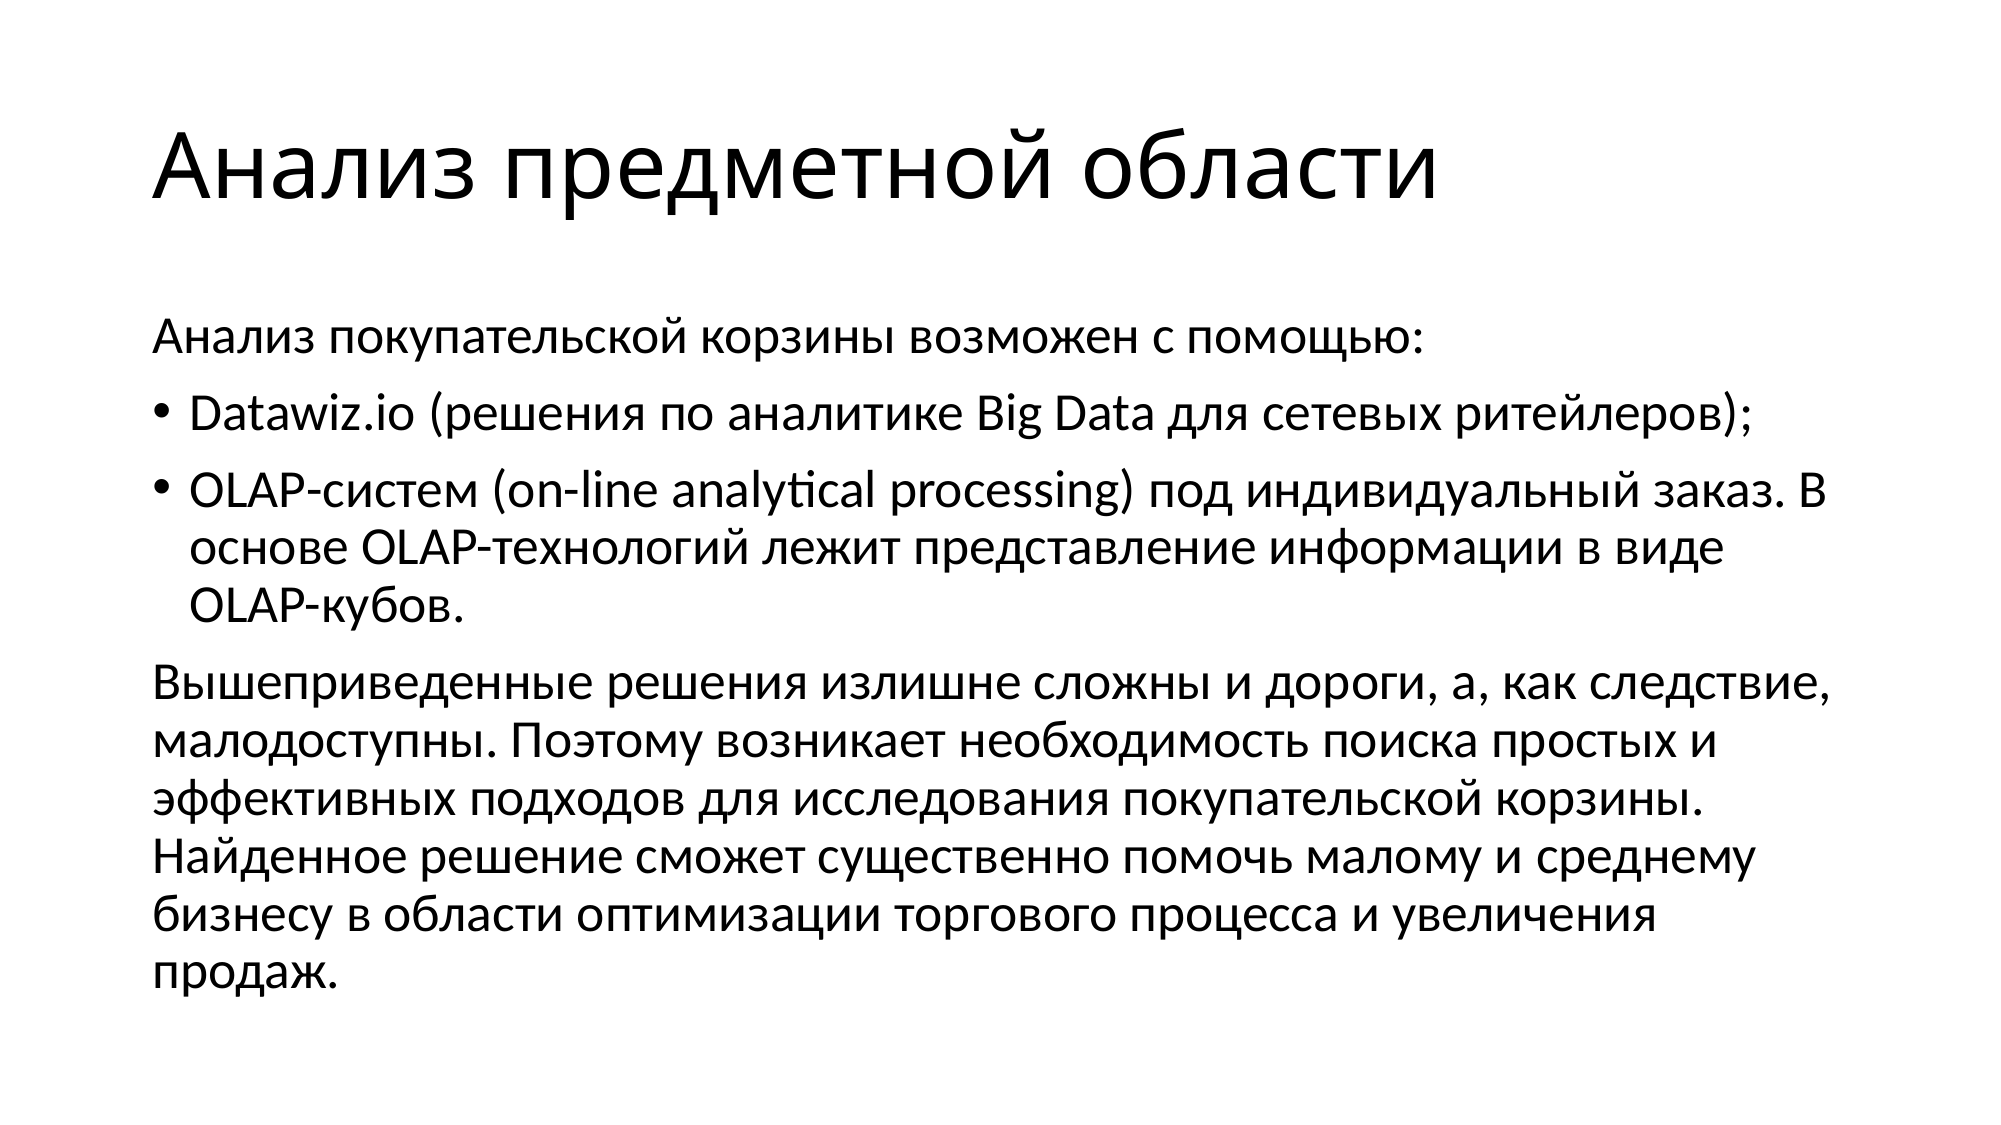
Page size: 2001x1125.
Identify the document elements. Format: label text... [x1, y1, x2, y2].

title Анализ предметной области [137, 59, 1863, 278]
list Анализ покупательской корзины возможен с помощью: Datawiz.io (решения по аналитике Big Data для сетевых ритейлеров); OLAP-систем (on-line analytical processing) под индивидуальный заказ. В основе OLAP-технологий лежит представление информации в виде OLAP-кубов. Вышеприведенные решения излишне сложны и дороги, а, как следствие, малодоступны. Поэтому возникает необходимость поиска простых и эффективных подходов для исследования покупательской корзины. Найденное решение сможет существенно помочь малому и среднему бизнесу в области оптимизации торгового процесса и увеличения продаж. [137, 299, 1863, 1014]
